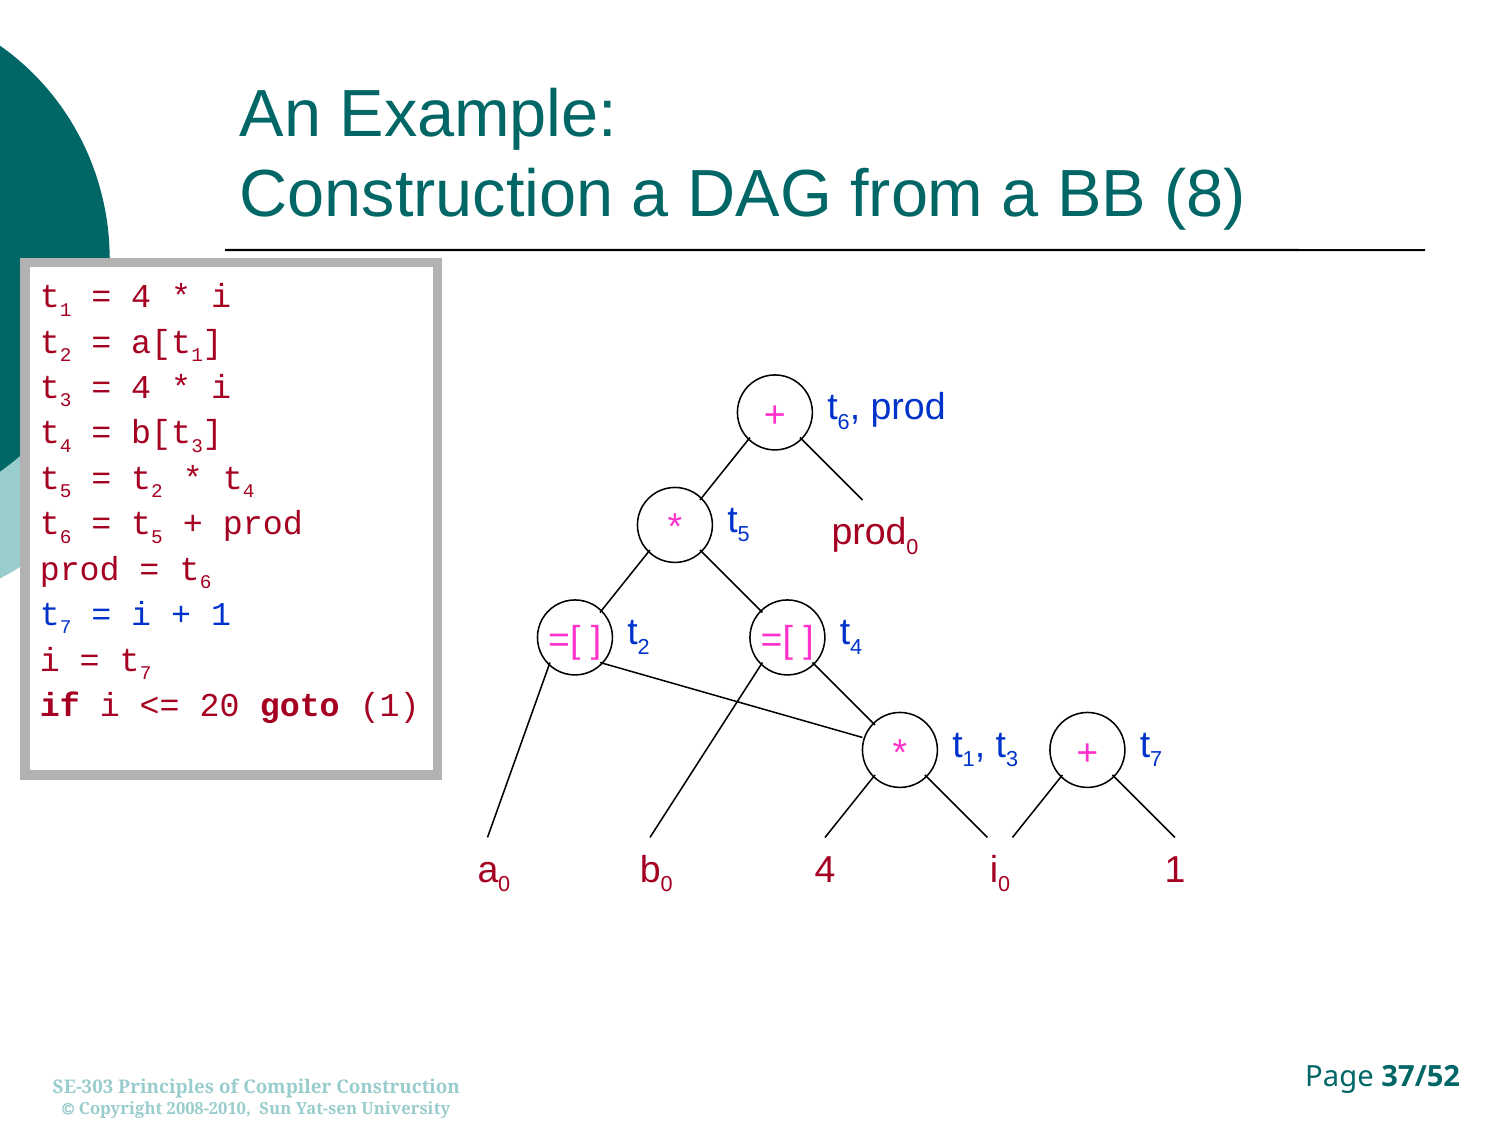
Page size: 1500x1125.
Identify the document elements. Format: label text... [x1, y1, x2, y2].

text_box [24, 262, 1238, 898]
footer SE-303 Principles of Compiler Construction  Copyright 2008-2010, Sun Yat-sen University [0, 1049, 513, 1125]
title An Example: Construction a DAG from a BB (8) [224, 49, 1425, 238]
